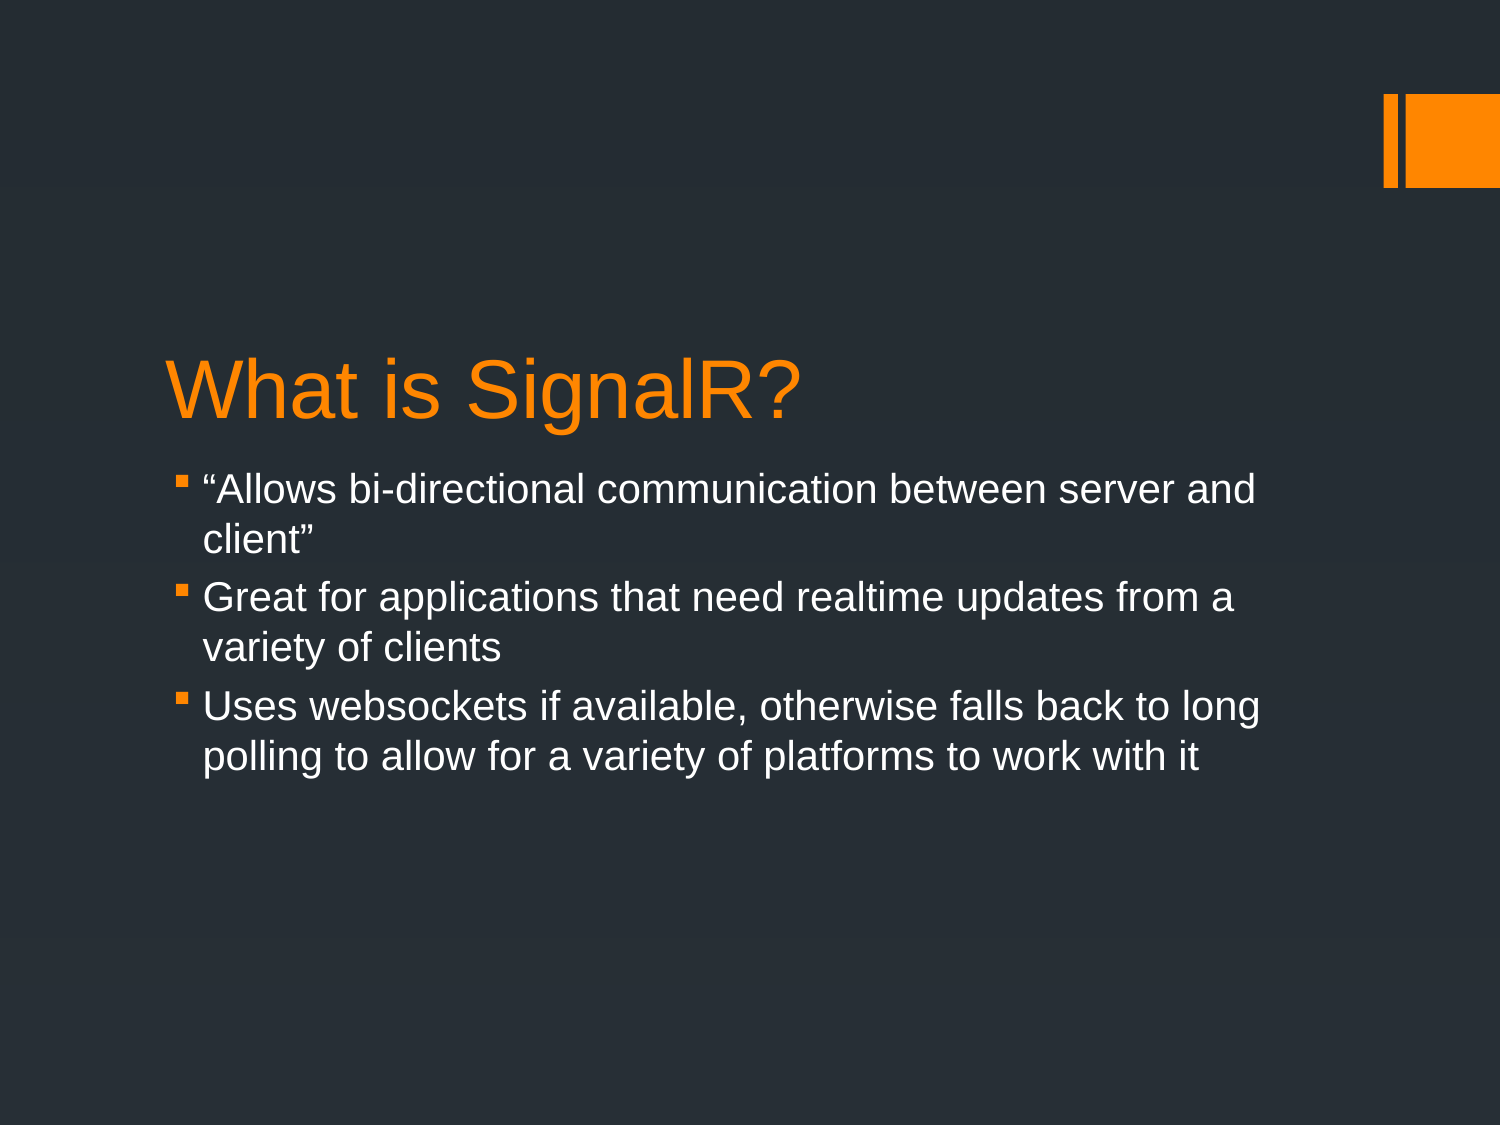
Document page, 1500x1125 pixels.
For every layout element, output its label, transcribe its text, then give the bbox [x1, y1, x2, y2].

list “Allows bi-directional communication between server and client” Great for applications that need realtime updates from a variety of clients Uses websockets if available, otherwise falls back to long polling to allow for a variety of platforms to work with it [150, 454, 1350, 1035]
title What is SignalR? [150, 253, 1350, 443]
